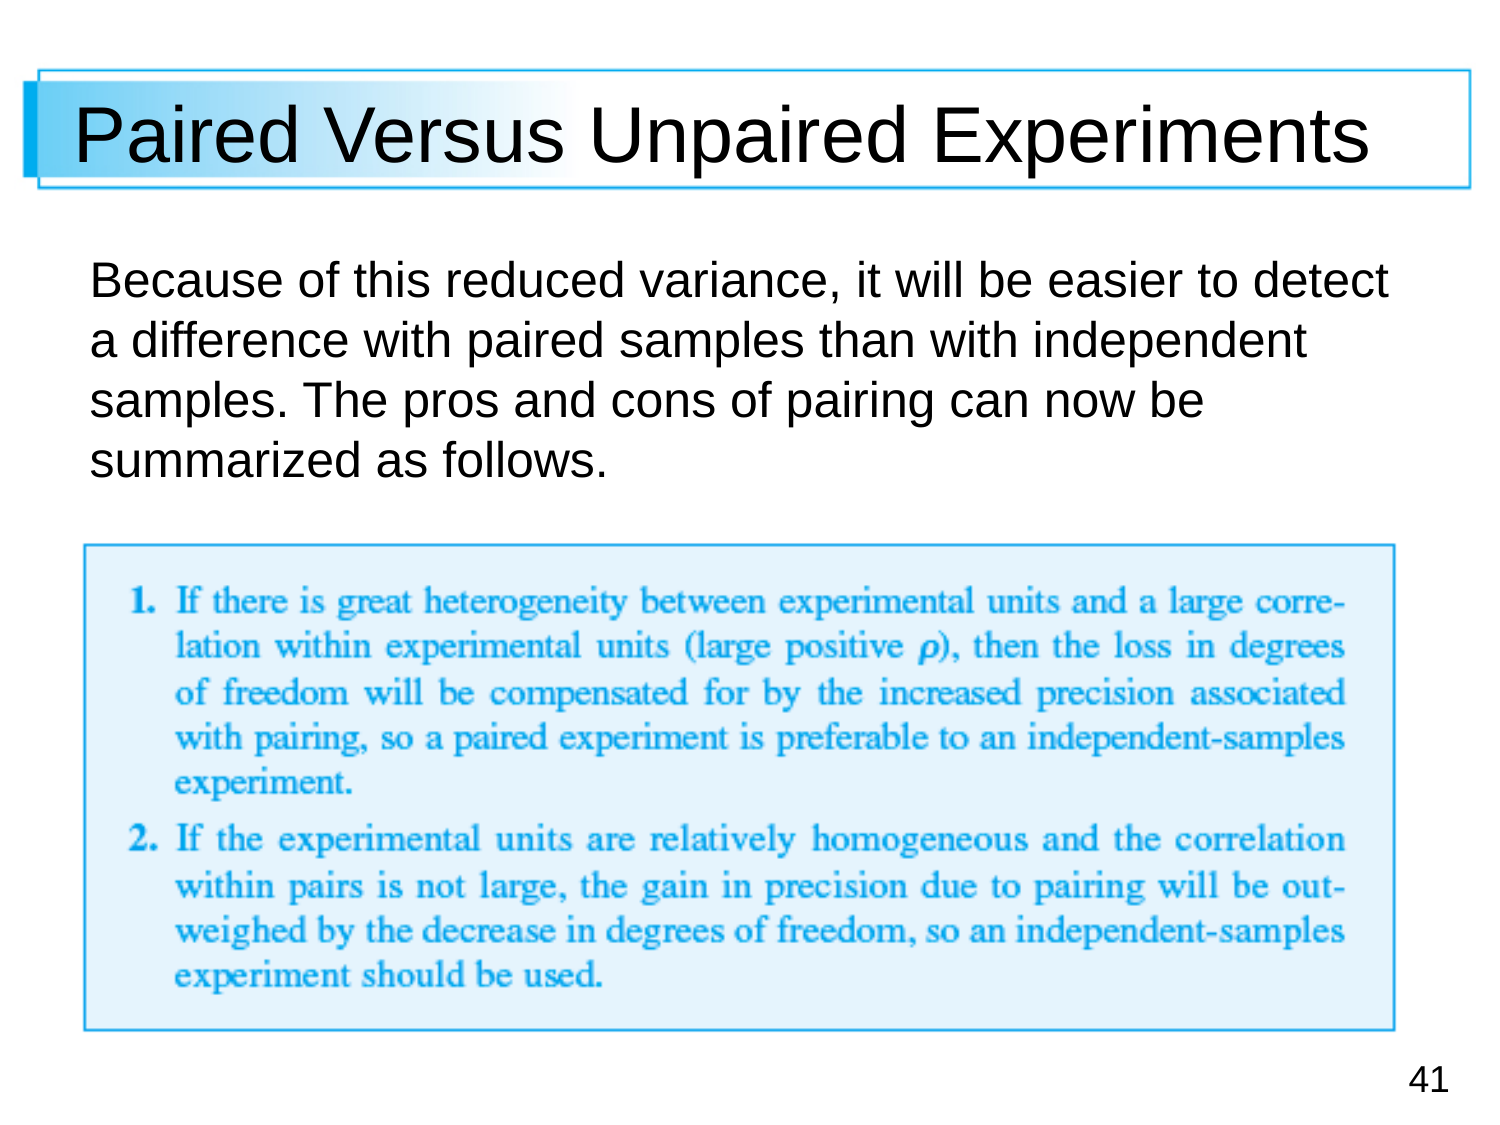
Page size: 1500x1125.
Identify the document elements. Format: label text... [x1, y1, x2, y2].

title Paired Versus Unpaired Experiments [58, 37, 1409, 225]
picture [14, 62, 58, 200]
text_box Because of this reduced variance, it will be easier to detect a difference with paired samples than with independent samples. The pros and cons of pairing can now be summarized as follows. [74, 239, 1425, 1103]
picture [74, 537, 1409, 1047]
picture [1409, 62, 1476, 200]
